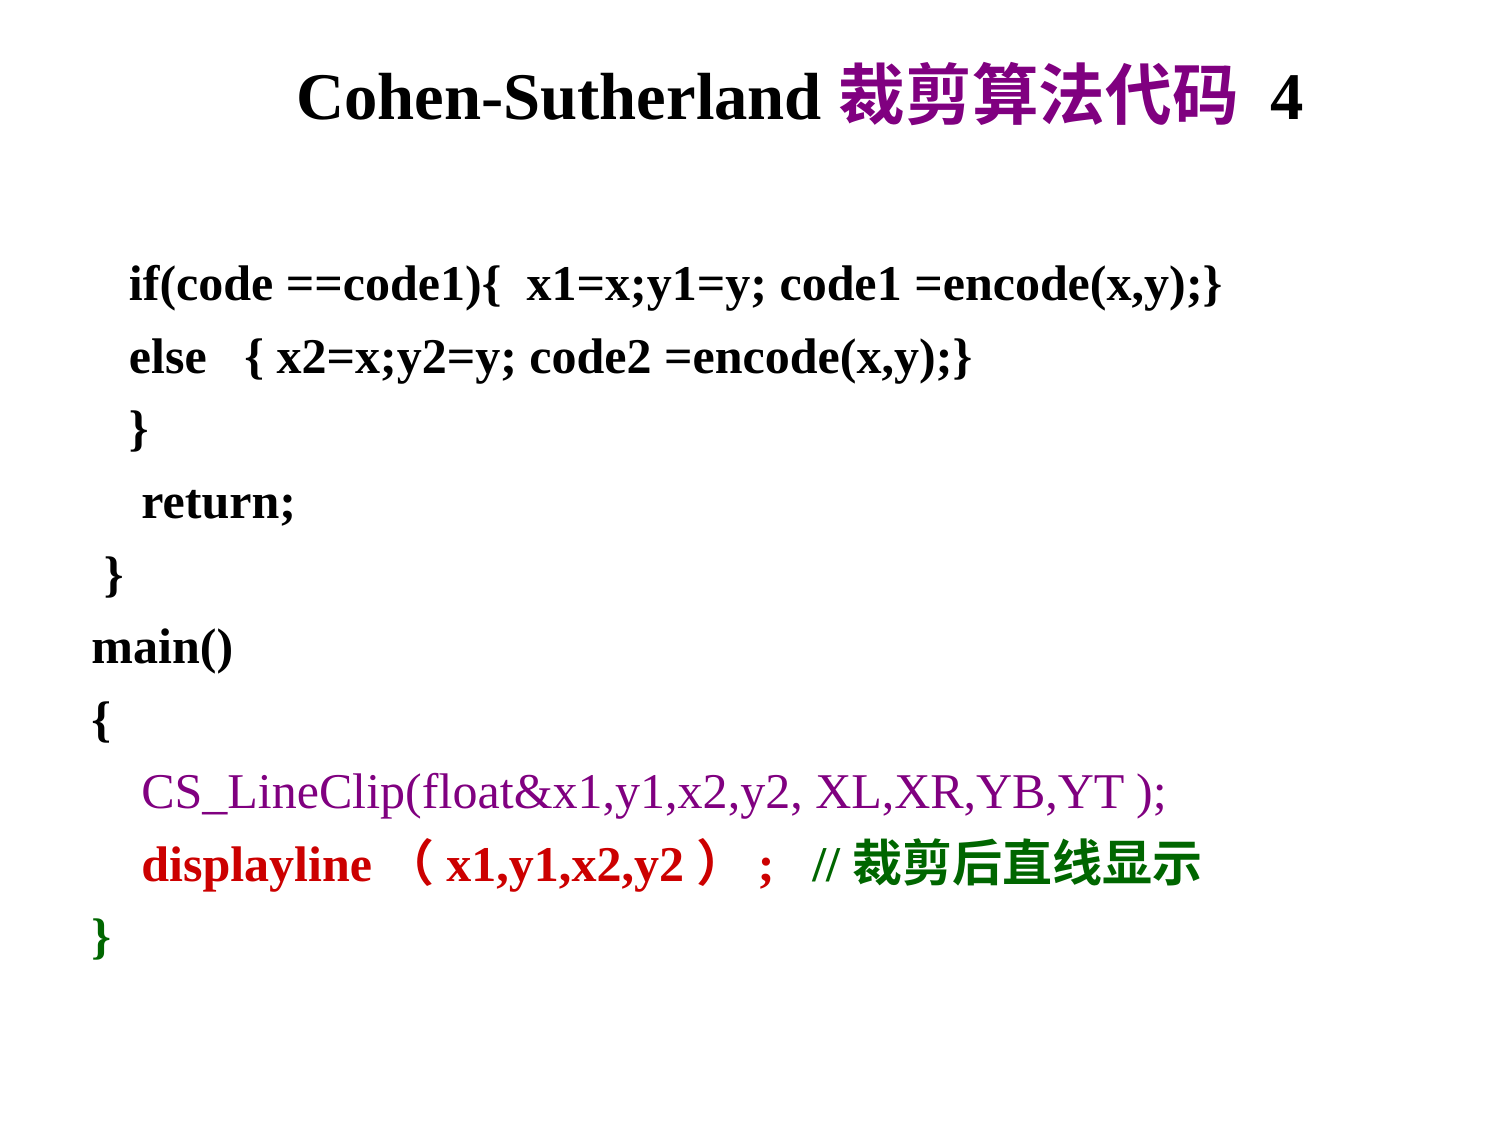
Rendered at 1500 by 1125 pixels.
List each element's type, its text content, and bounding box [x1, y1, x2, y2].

text_box if(code ==code1){ x1=x;y1=y; code1 =encode(x,y);} else { x2=x;y2=y; code2 =encode(x,y);} } return; } main() { CS_LineClip(float&x1,y1,x2,y2, XL,XR,YB,YT ); displayline（x1,y1,x2,y2）; //裁剪后直线显示 } [76, 243, 1476, 1056]
text_box Cohen-Sutherland裁剪算法代码 4 [270, 45, 1329, 141]
